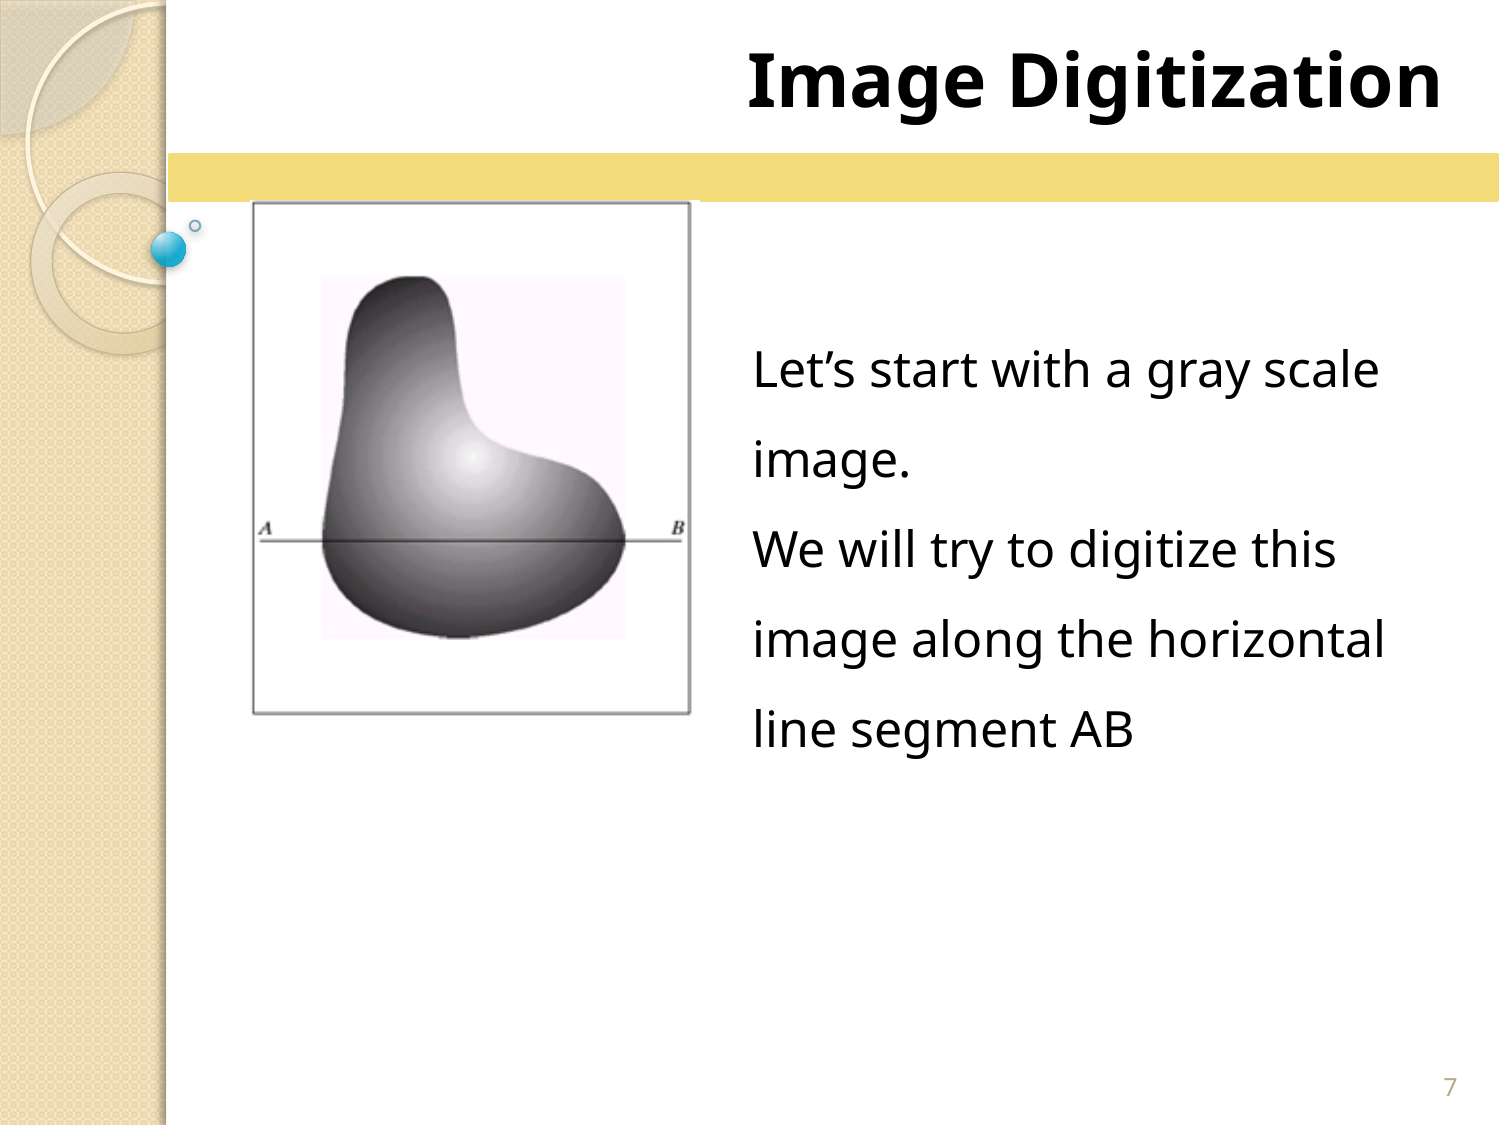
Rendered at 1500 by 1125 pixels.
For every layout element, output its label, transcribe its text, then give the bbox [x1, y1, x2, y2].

text_box Let’s start with a gray scale image. We will try to digitize this image along the horizontal line segment AB [737, 299, 1463, 765]
text_box [168, 153, 1499, 202]
slide_number 7 [1413, 1034, 1488, 1113]
picture [249, 199, 701, 726]
text_box Image Digitization [732, 24, 1459, 130]
